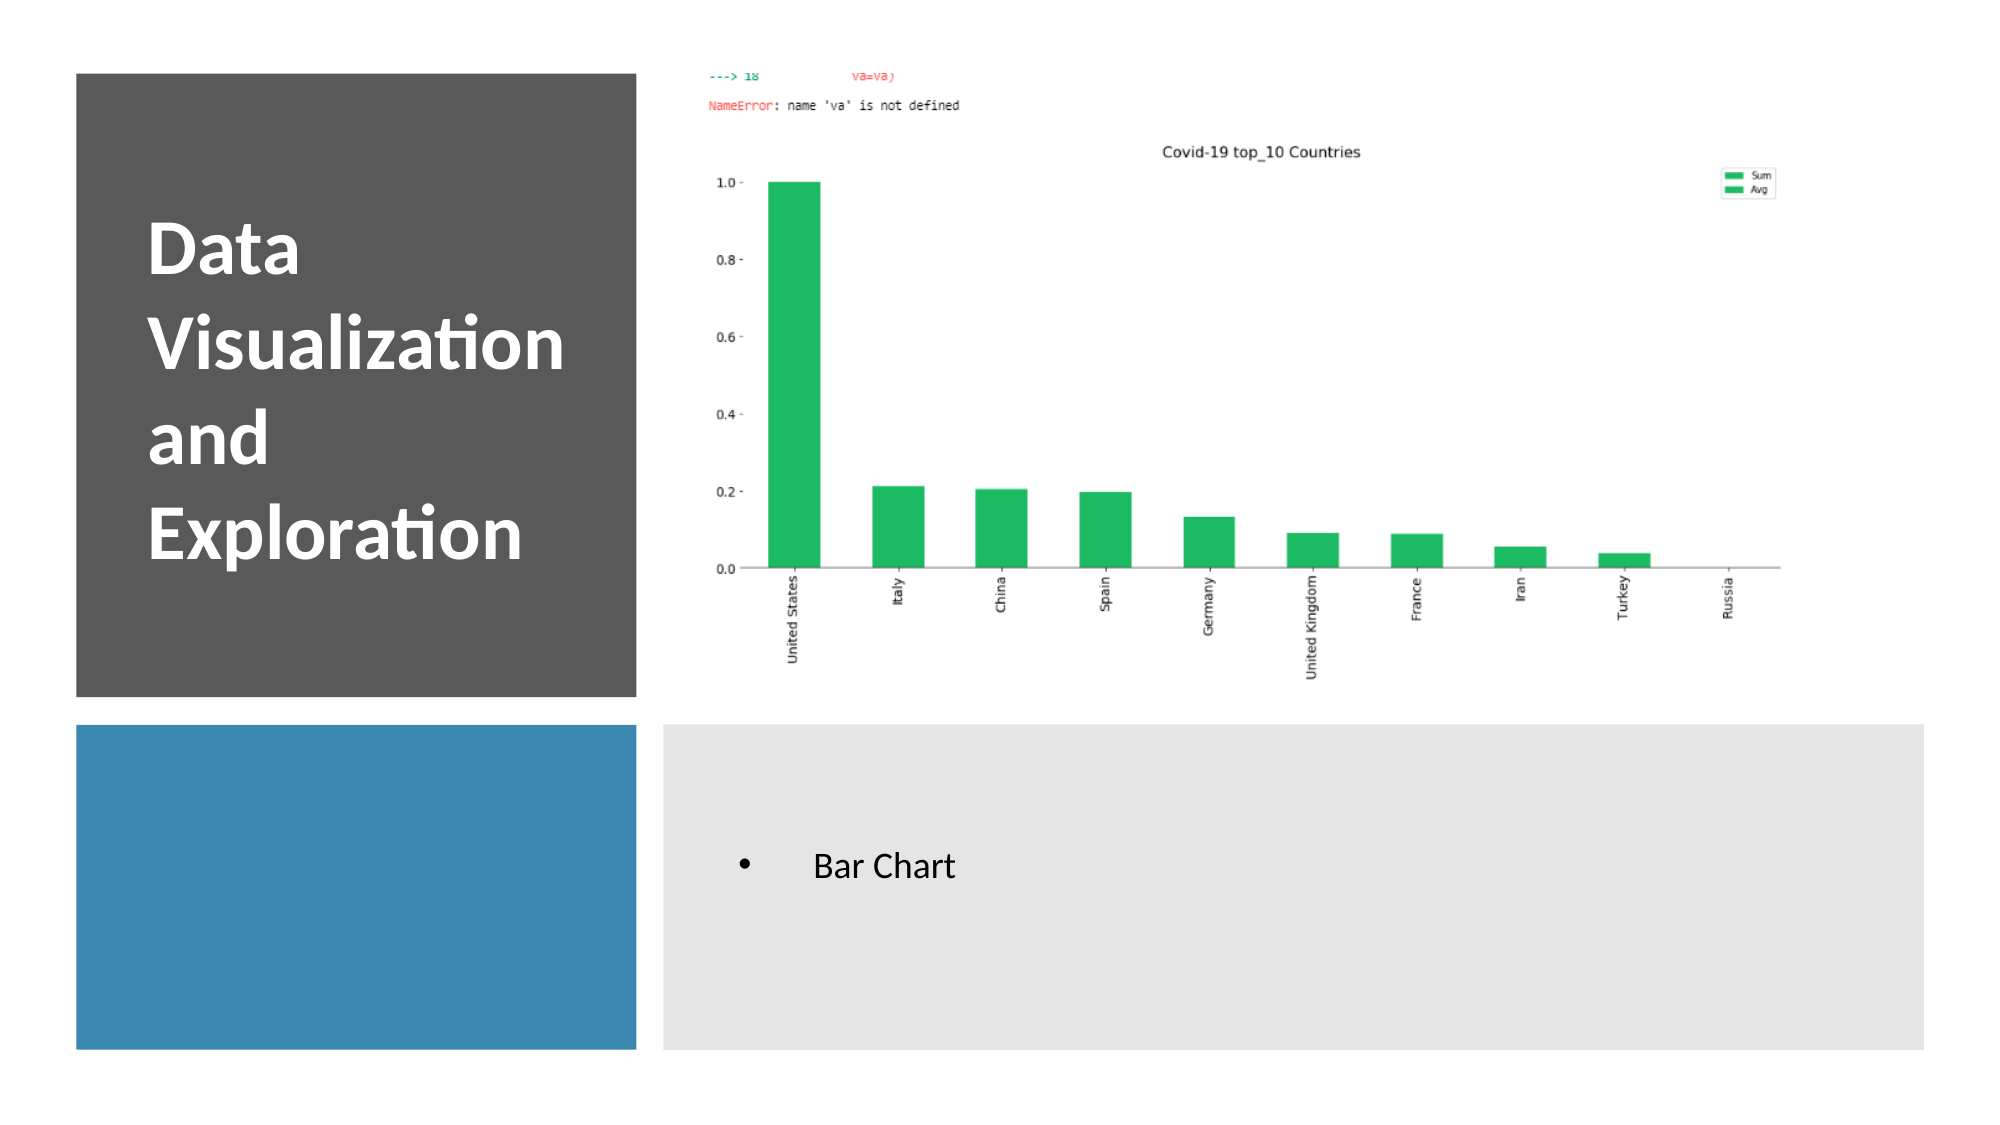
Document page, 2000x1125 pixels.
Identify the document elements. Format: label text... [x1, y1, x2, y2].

title Data Visualization and Exploration [127, 120, 594, 652]
picture [663, 73, 1924, 698]
list Bar Chart [718, 761, 1873, 1019]
text_box [74, 71, 638, 699]
text_box [661, 722, 1926, 1052]
text_box [74, 723, 638, 1052]
